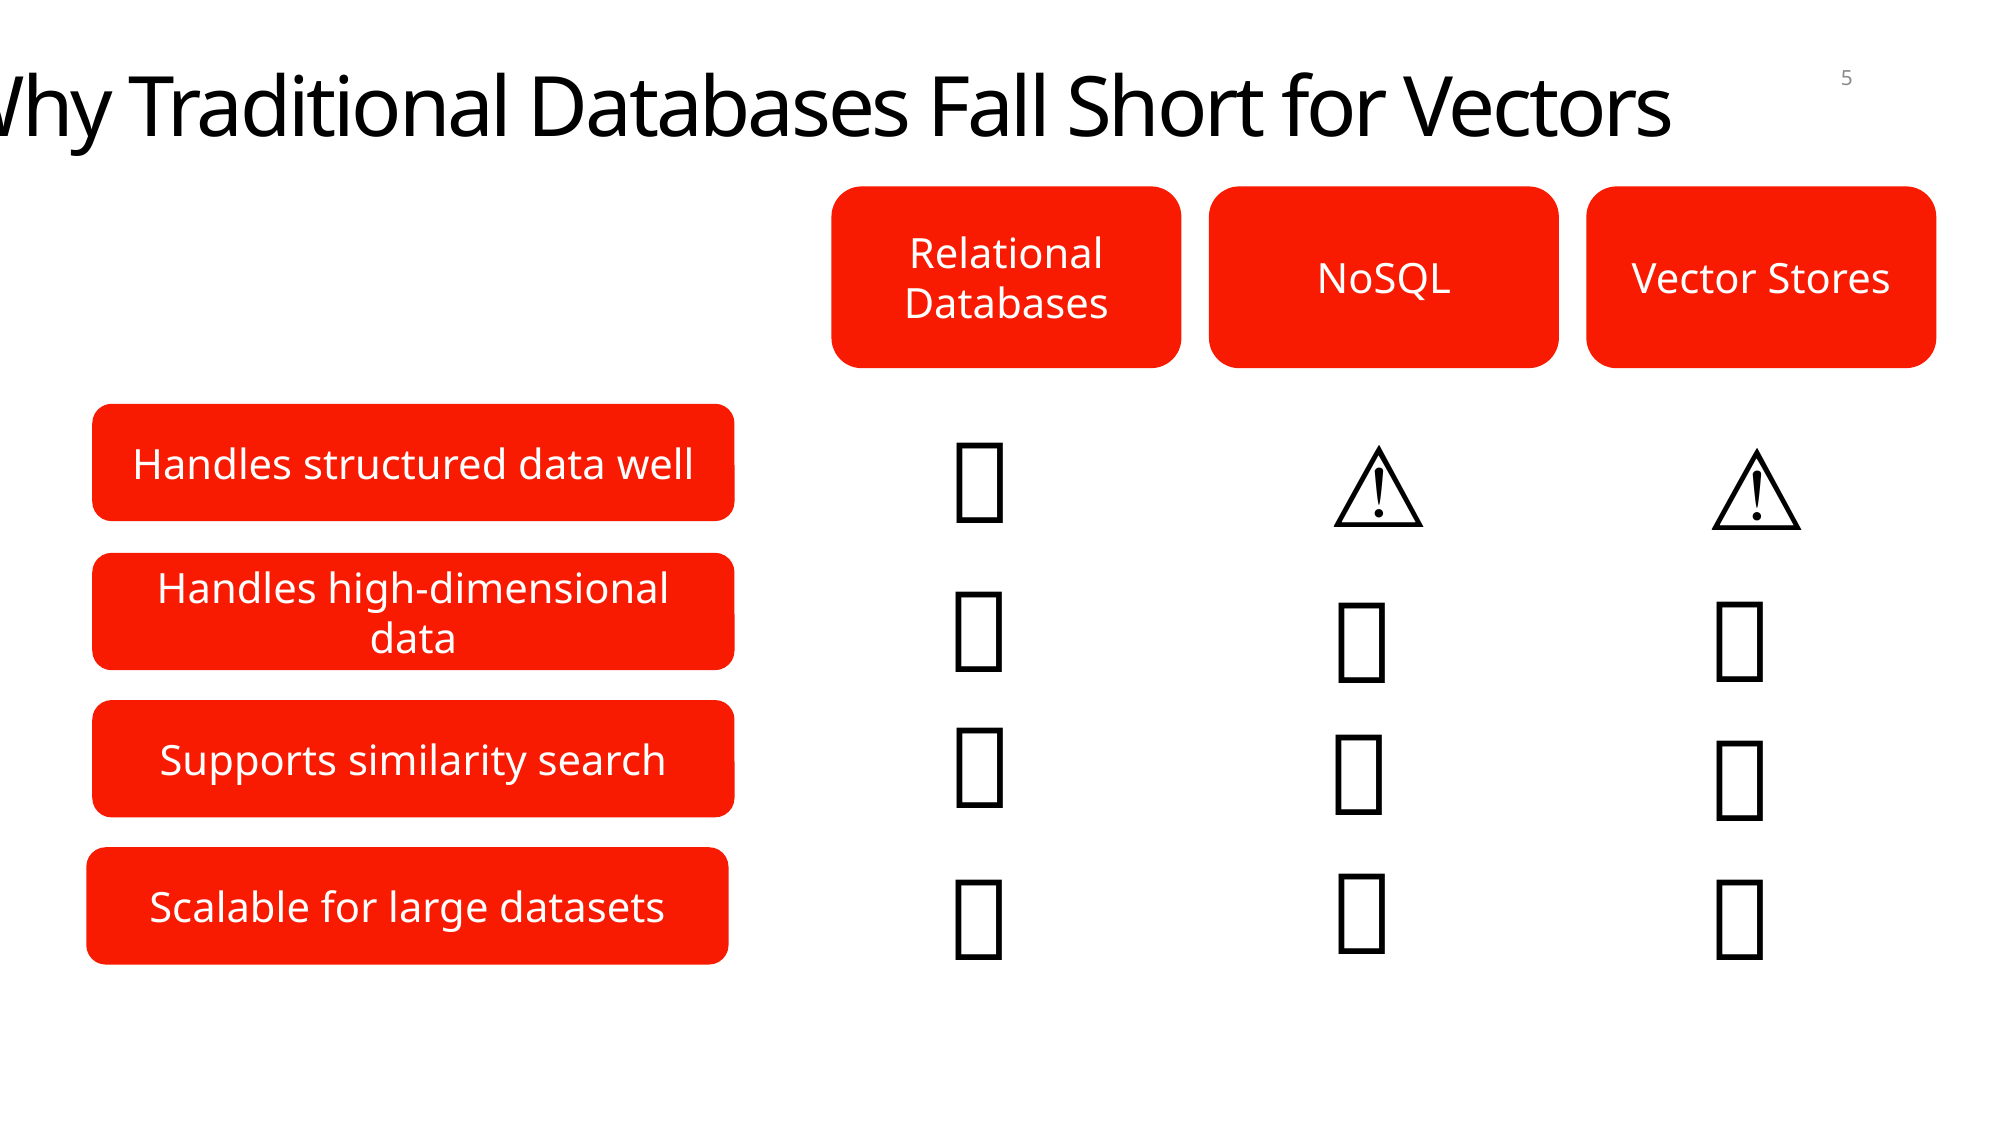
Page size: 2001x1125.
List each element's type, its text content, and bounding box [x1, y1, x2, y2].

text_box ✅ [1691, 840, 1832, 991]
text_box Vector Stores [1585, 185, 1938, 370]
text_box Relational Databases [830, 185, 1183, 370]
text_box Handles high-dimensional data [90, 551, 736, 672]
text_box Supports similarity search [90, 698, 736, 819]
text_box ✅ [1314, 834, 1454, 984]
title Why Traditional Databases Fall Short for Vectors [0, 0, 1719, 271]
text_box ✅ [1691, 701, 1832, 840]
text_box Scalable for large datasets [84, 845, 730, 966]
text_box NoSQL [1207, 185, 1561, 370]
text_box ✅ [930, 840, 1070, 991]
text_box ✅ [931, 404, 1072, 554]
text_box ✅ [1691, 562, 1832, 701]
text_box ⚠️ [1314, 407, 1454, 558]
text_box ❌ [930, 552, 1070, 702]
slide_number 5 [1717, 52, 1868, 105]
text_box ❌ [931, 689, 1072, 839]
text_box ❌ [1314, 563, 1454, 714]
text_box ⚠️ [1691, 410, 1832, 561]
text_box ❌ [1310, 695, 1451, 846]
text_box Handles structured data well [90, 402, 736, 523]
